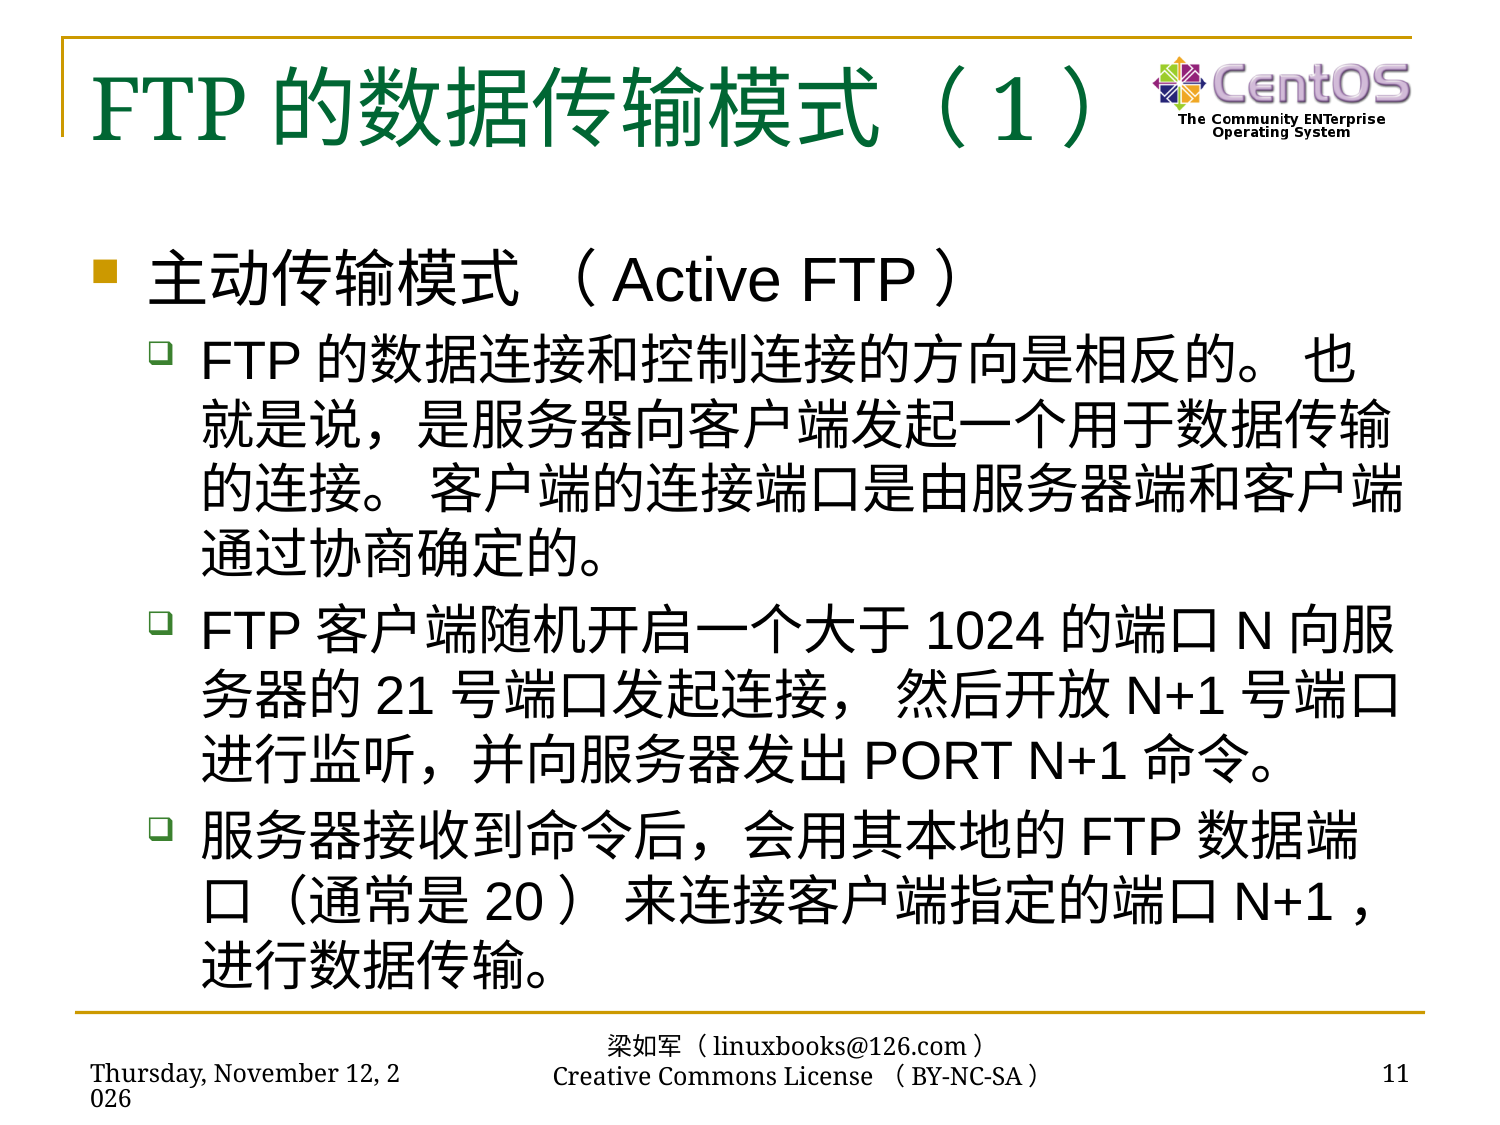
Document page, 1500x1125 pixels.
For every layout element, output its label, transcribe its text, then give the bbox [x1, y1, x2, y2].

list 主动传输模式 （Active FTP） FTP的数据连接和控制连接的方向是相反的。 也就是说，是服务器向客户端发起一个用于数据传输的连接。 客户端的连接端口是由服务器端和客户端通过协商确定的。 FTP客户端随机开启一个大于1024的端口N向服务器的21号端口发起连接， 然后开放N+1号端口进行监听，并向服务器发出PORT N+1命令。 服务器接收到命令后，会用其本地的FTP数据端口（通常是20） 来连接客户端指定的端口N+1，进行数据传输。 [74, 231, 1426, 1006]
footer 梁如军（linuxbooks@126.com） Creative Commons License（BY-NC-SA） [359, 1022, 1247, 1099]
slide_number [74, 1023, 426, 1100]
title FTP的数据传输模式（1） [74, 45, 1426, 231]
slide_number 11 [1074, 1023, 1426, 1100]
